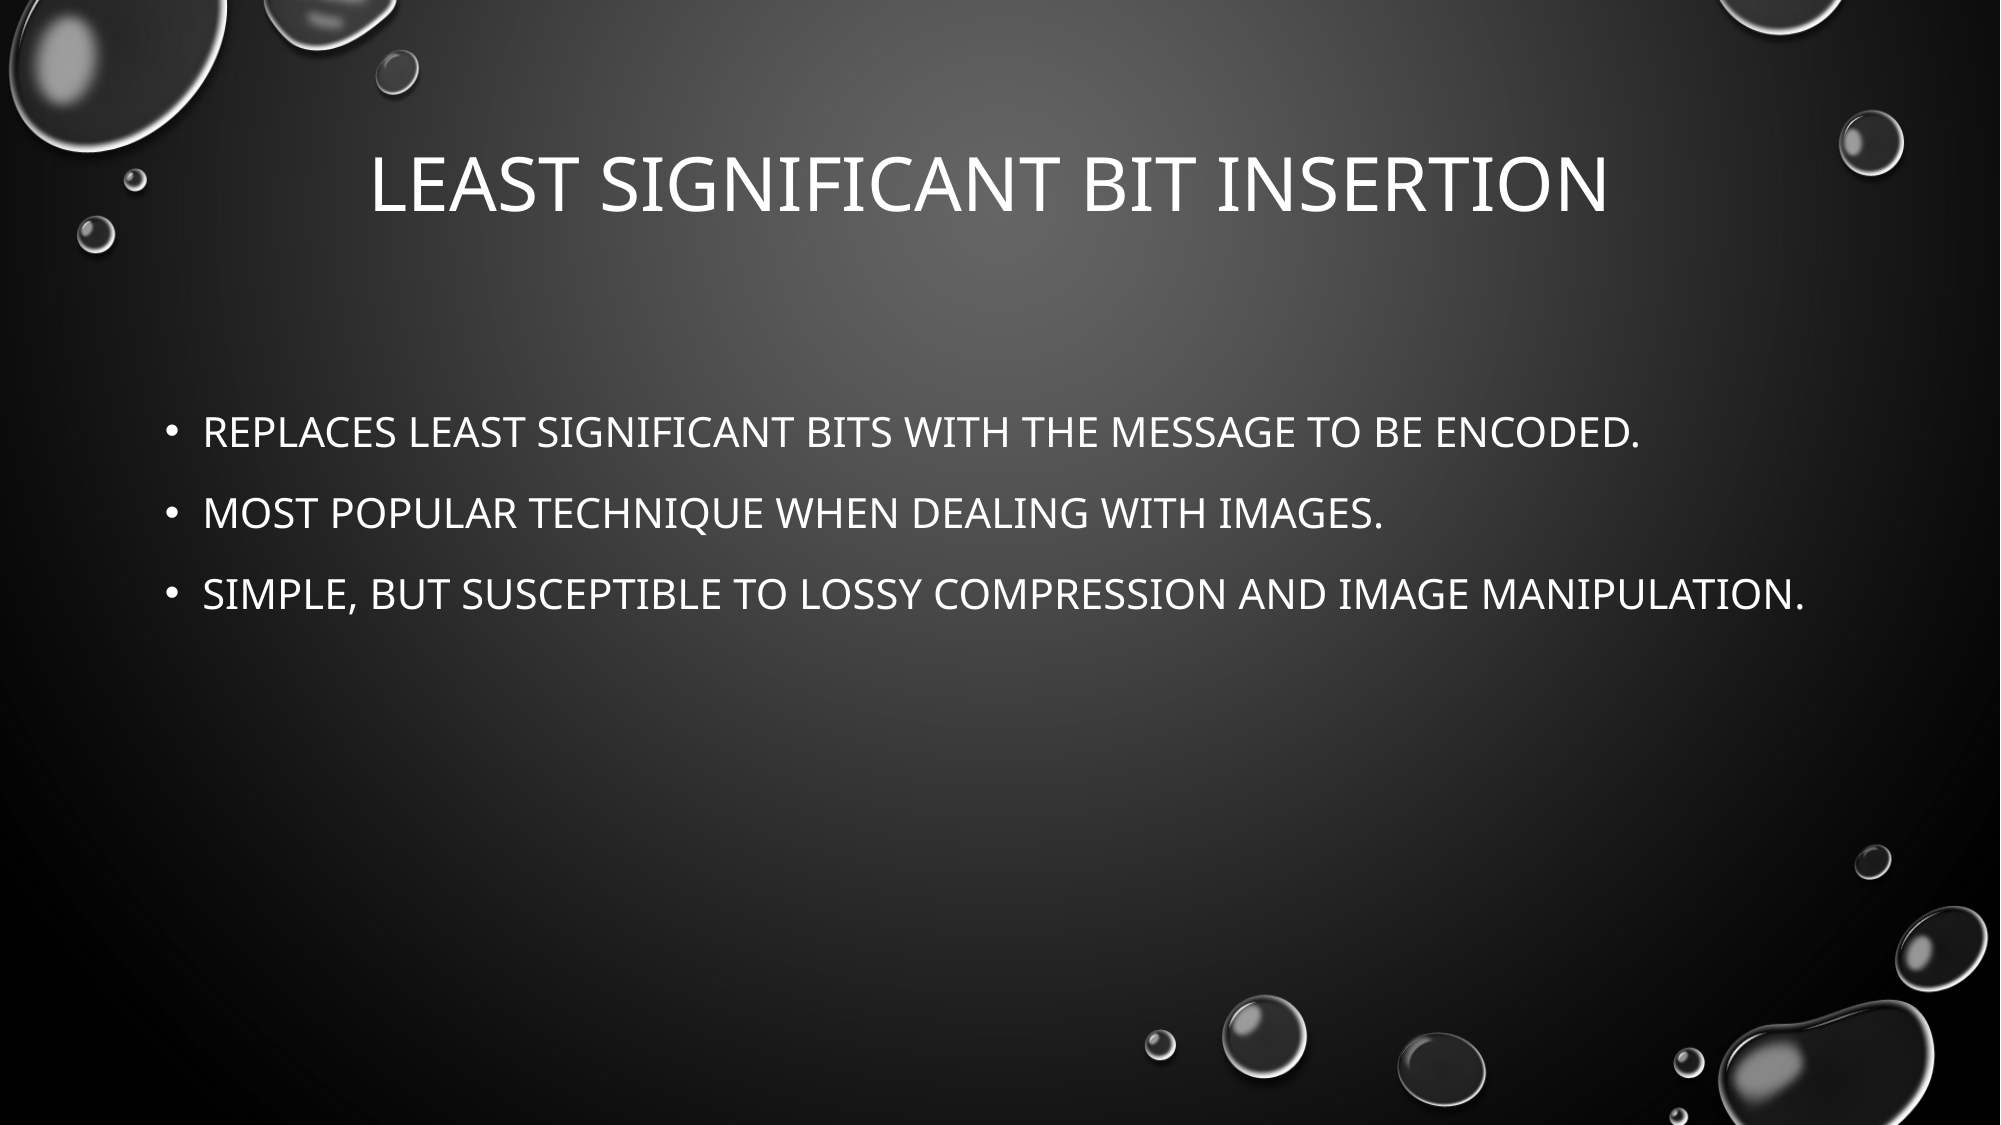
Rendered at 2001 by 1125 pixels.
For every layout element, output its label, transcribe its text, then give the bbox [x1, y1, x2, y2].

list Replaces least significant bits with the message to be encoded. Most popular technique when dealing with images. Simple, but susceptible to lossy compression and image manipulation. [149, 388, 1850, 950]
title Least Significant bit insertion [149, 101, 1851, 364]
picture [0, 0, 2000, 1125]
